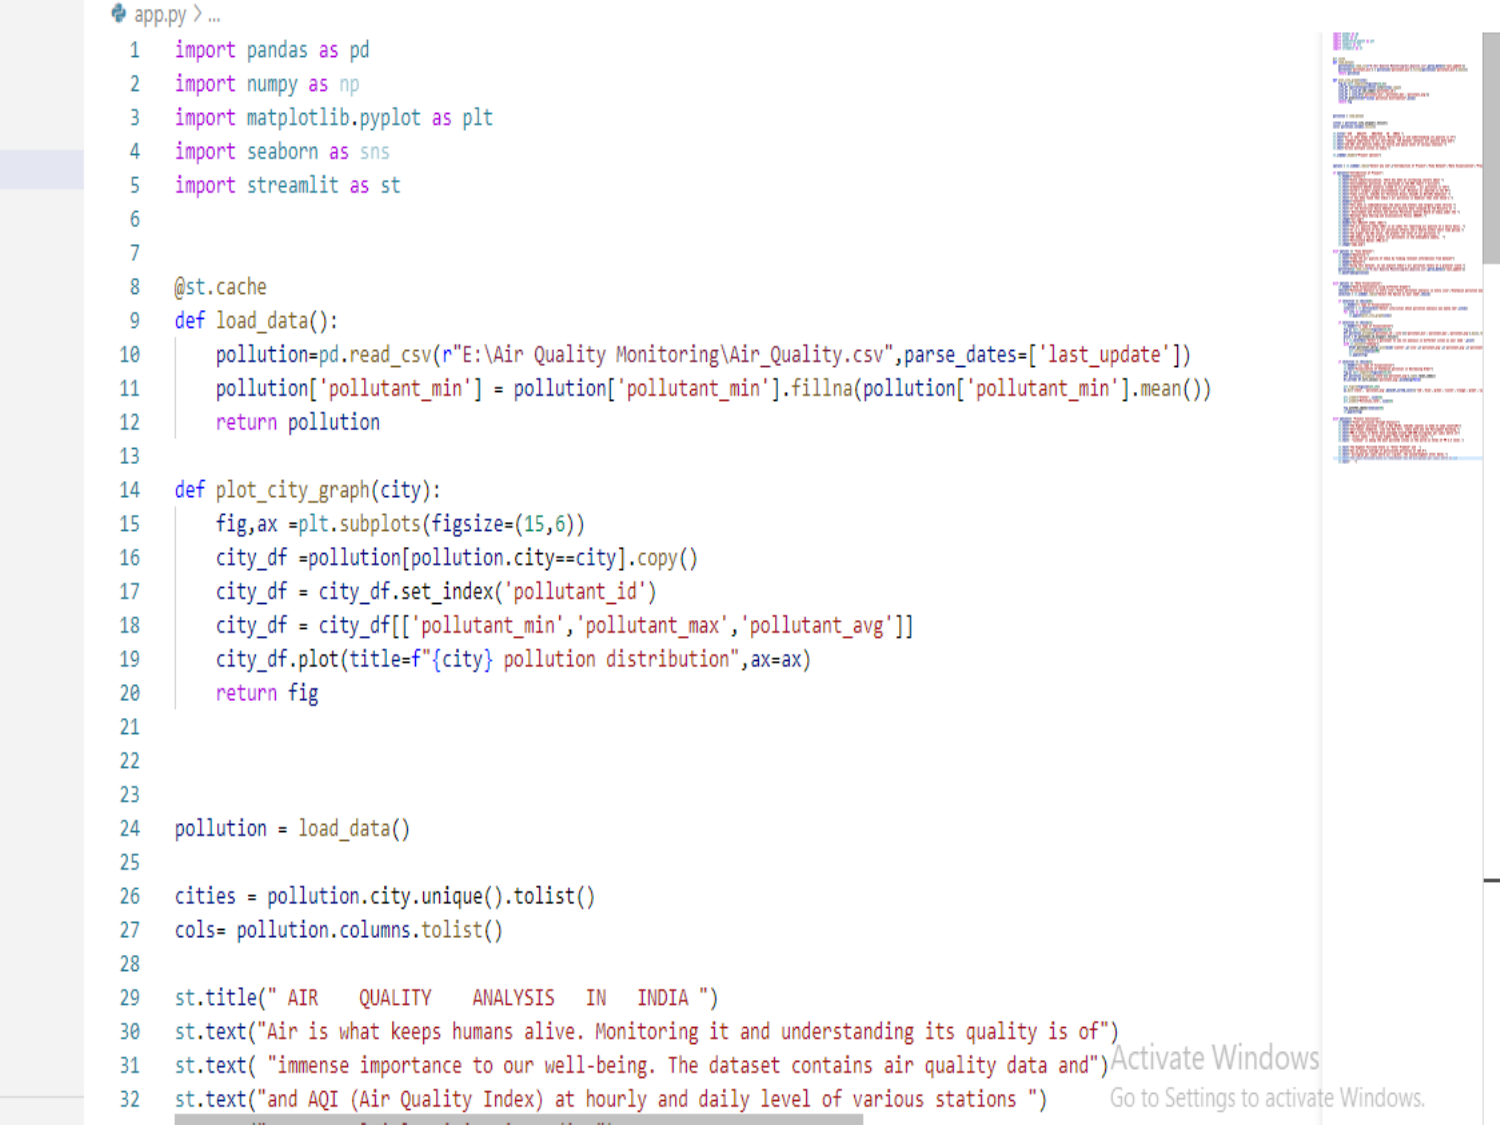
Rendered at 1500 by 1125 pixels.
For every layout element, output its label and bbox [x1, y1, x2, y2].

list [0, 0, 1500, 1125]
